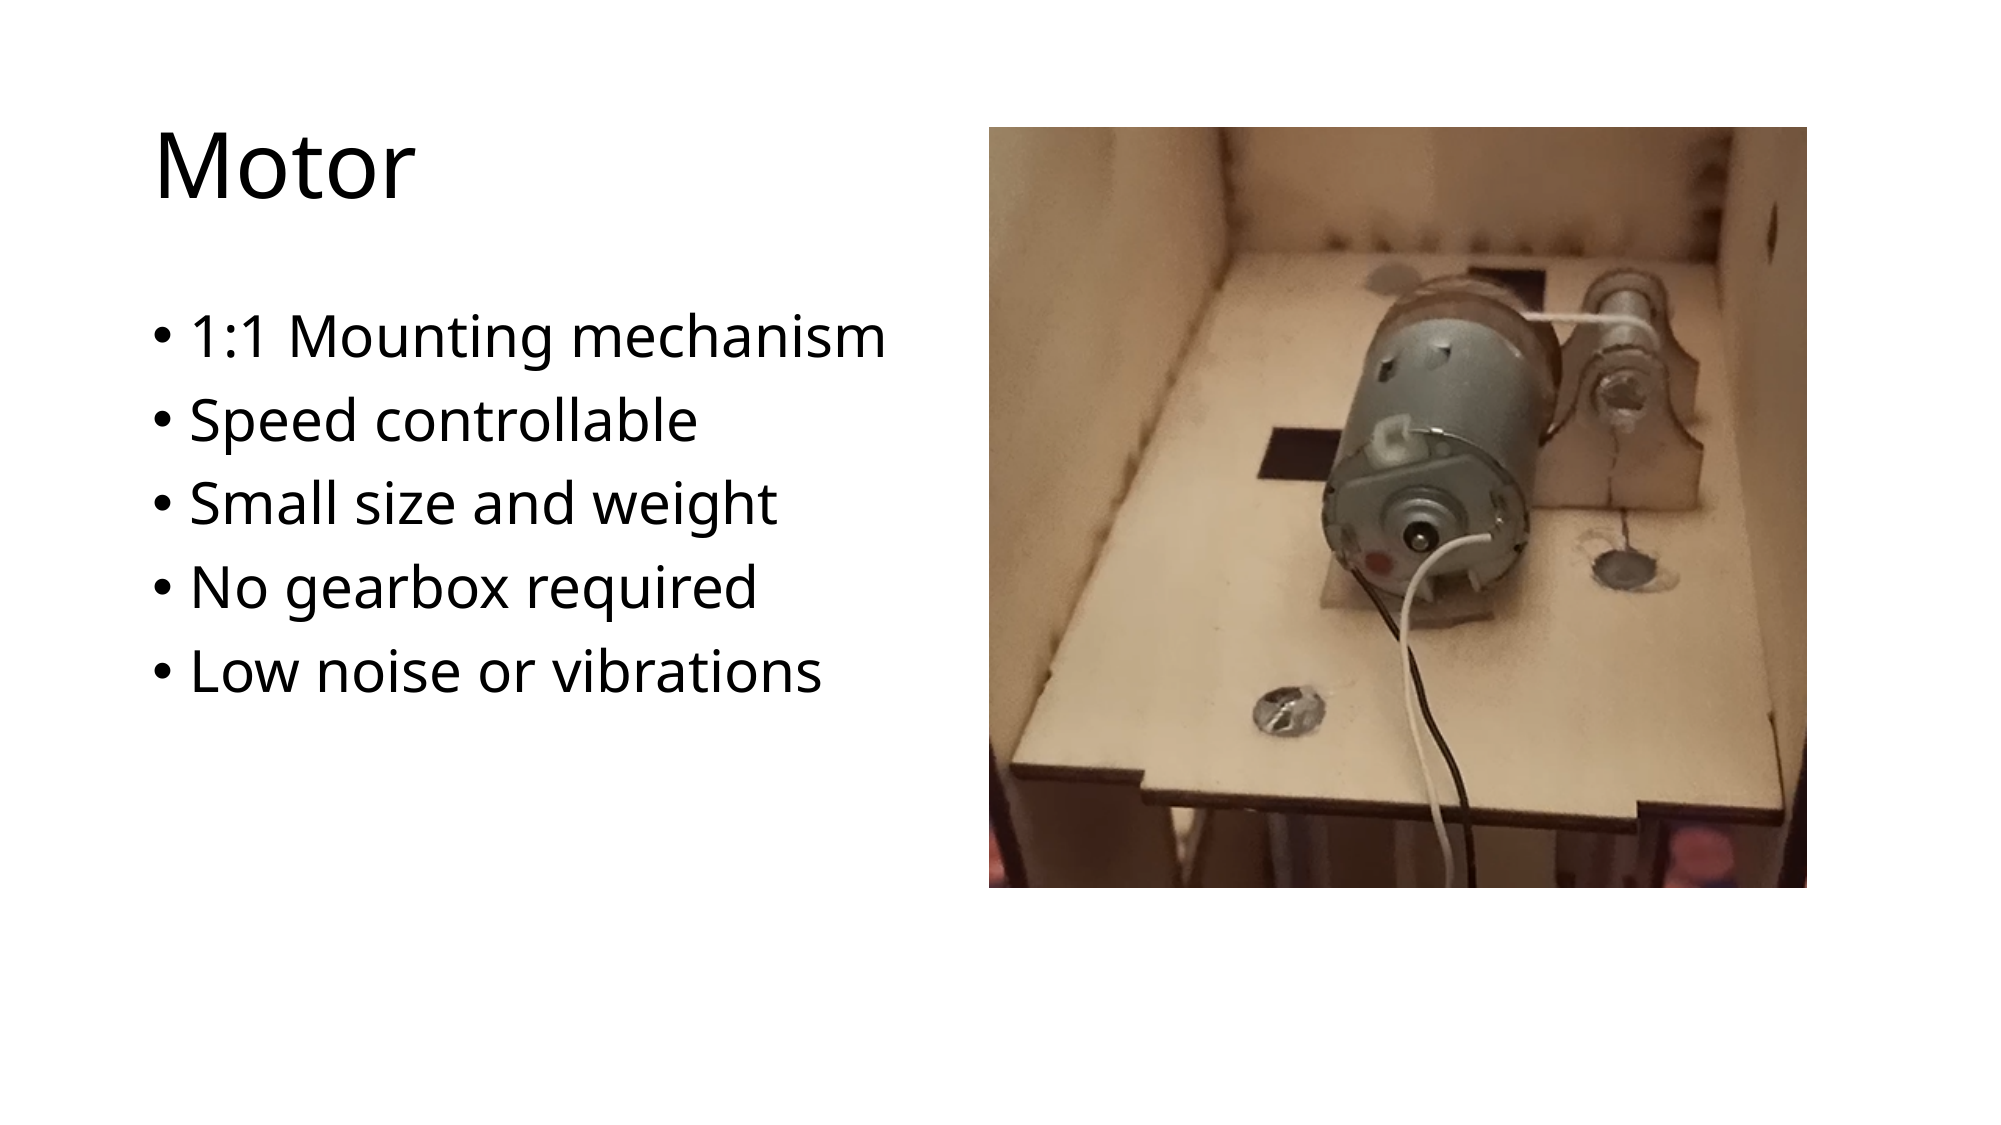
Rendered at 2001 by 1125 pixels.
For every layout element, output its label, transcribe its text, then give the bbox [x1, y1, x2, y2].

title Motor [137, 59, 1863, 278]
list 1:1 Mounting mechanism Speed controllable Small size and weight No gearbox required Low noise or vibrations [137, 299, 1863, 1014]
picture [988, 127, 1808, 888]
